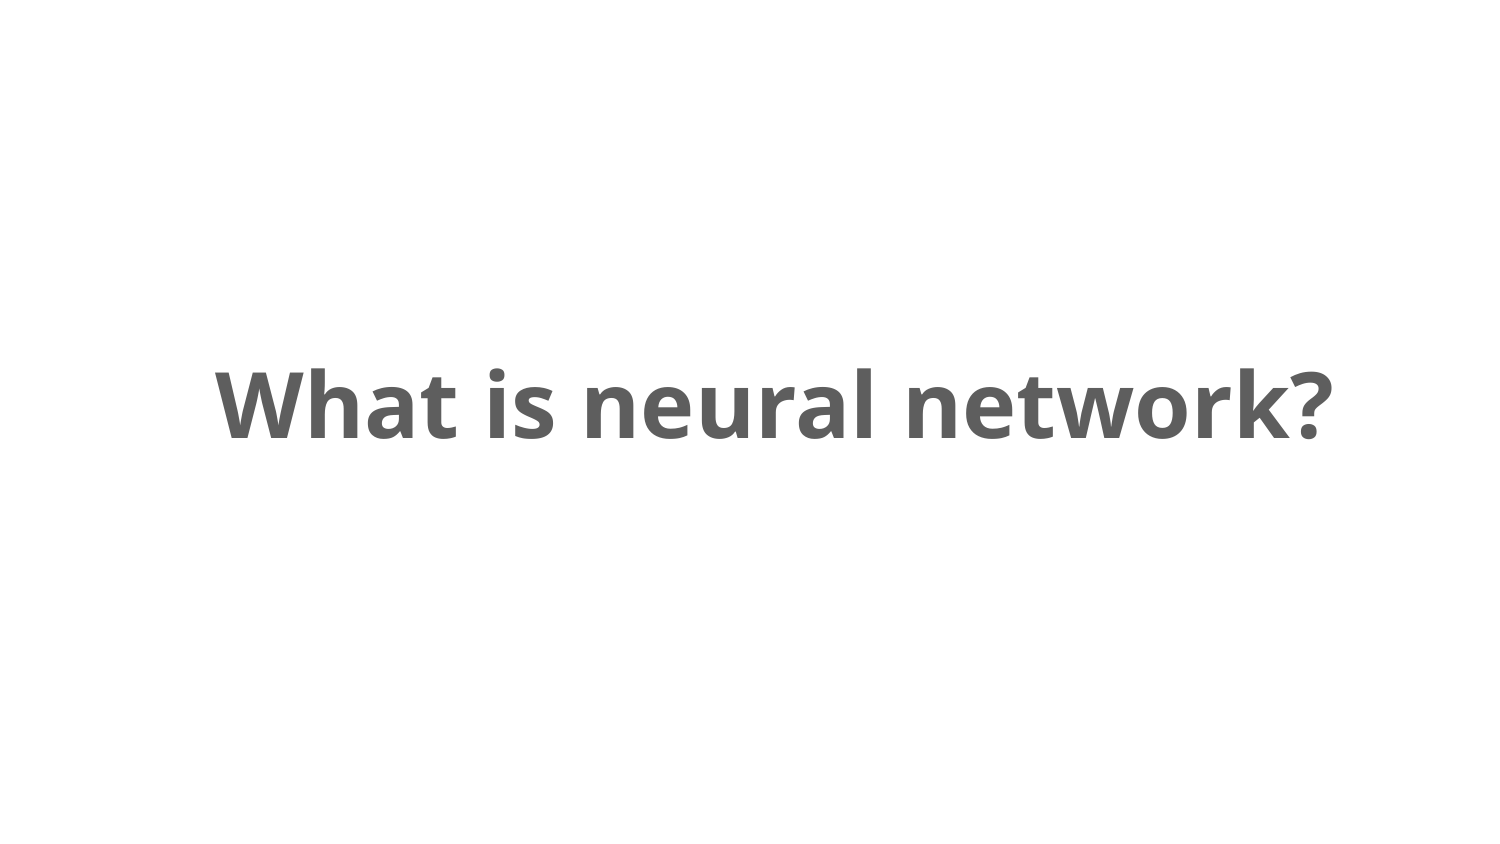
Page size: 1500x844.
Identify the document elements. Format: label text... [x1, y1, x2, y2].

text_box What is neural network? [103, 106, 1448, 461]
